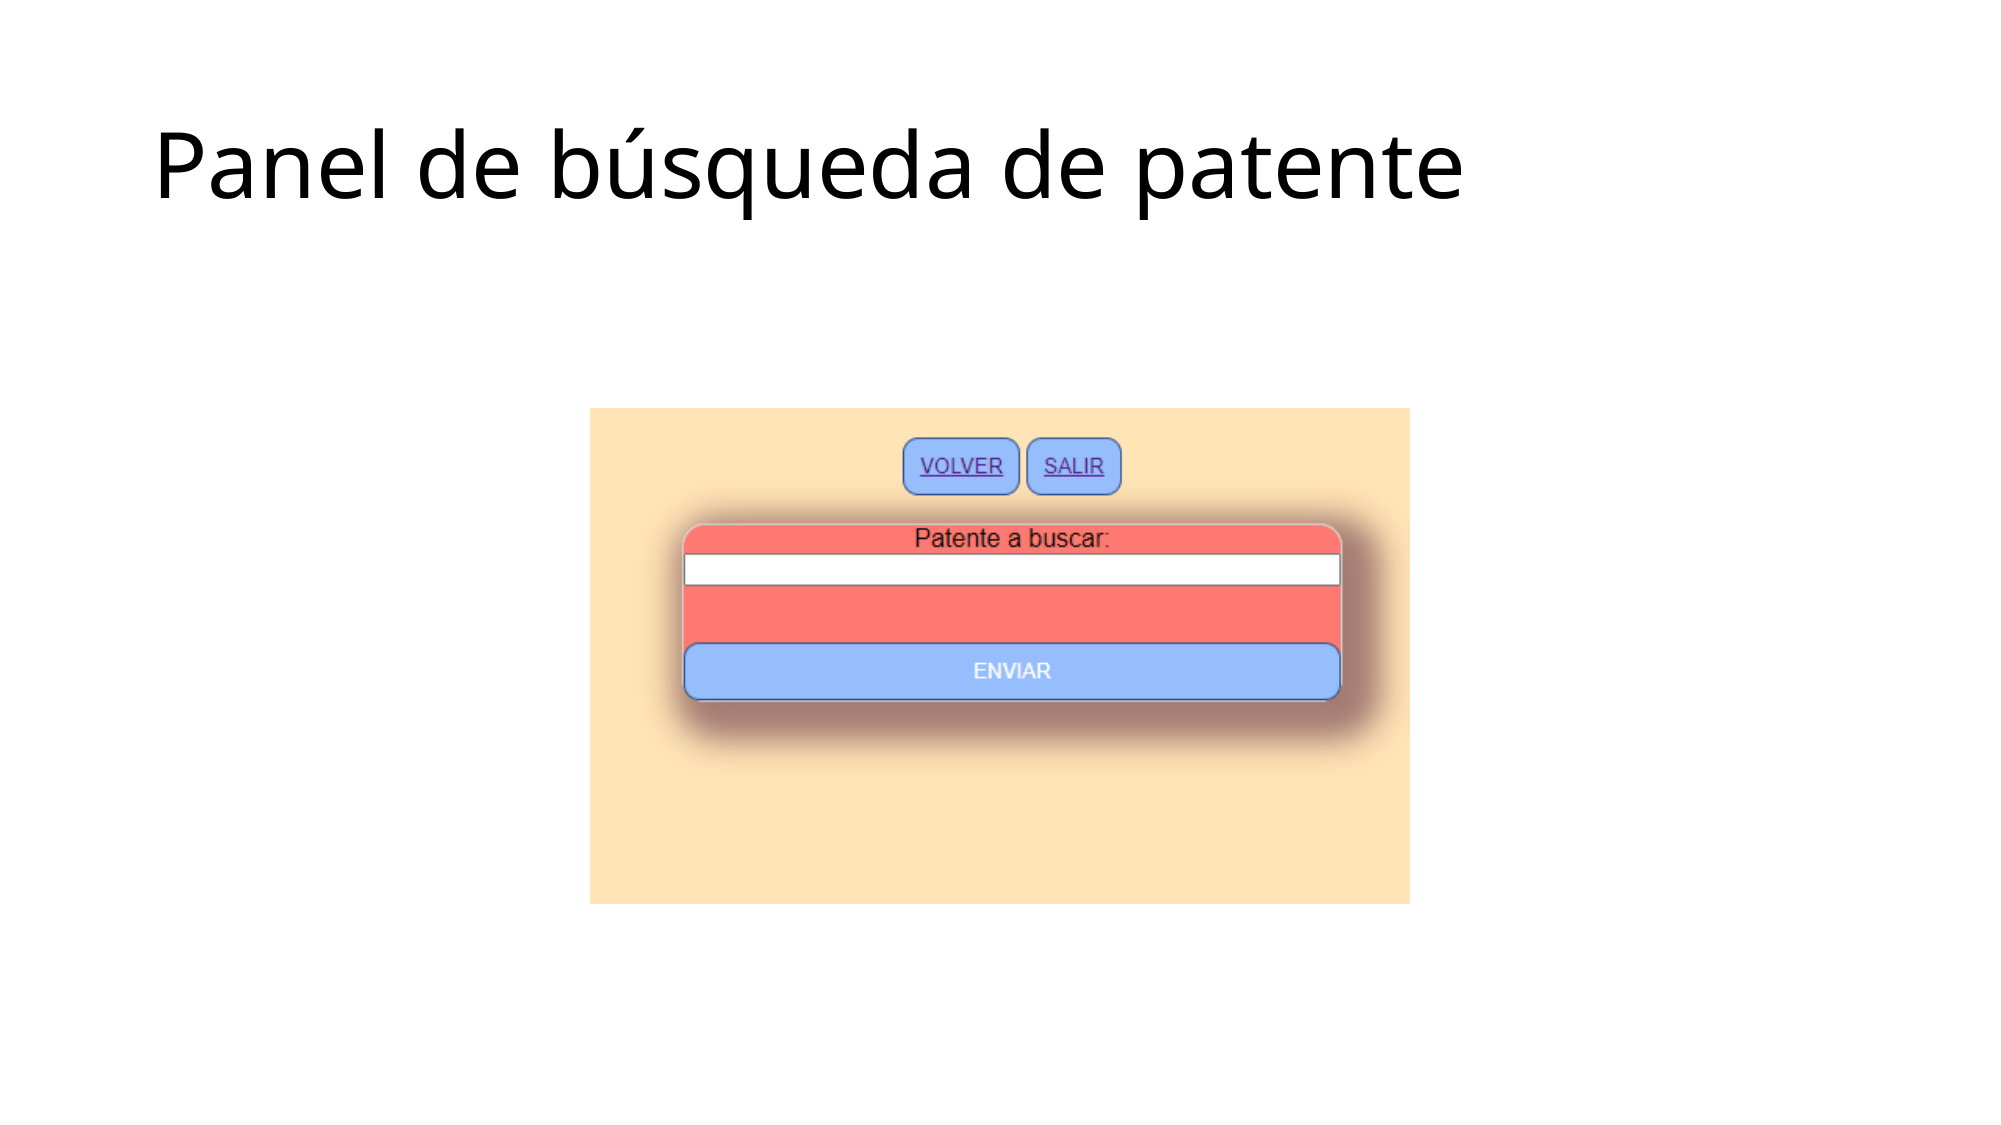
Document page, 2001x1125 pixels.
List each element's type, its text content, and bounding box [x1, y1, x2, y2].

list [590, 408, 1410, 904]
title Panel de búsqueda de patente [137, 59, 1863, 278]
